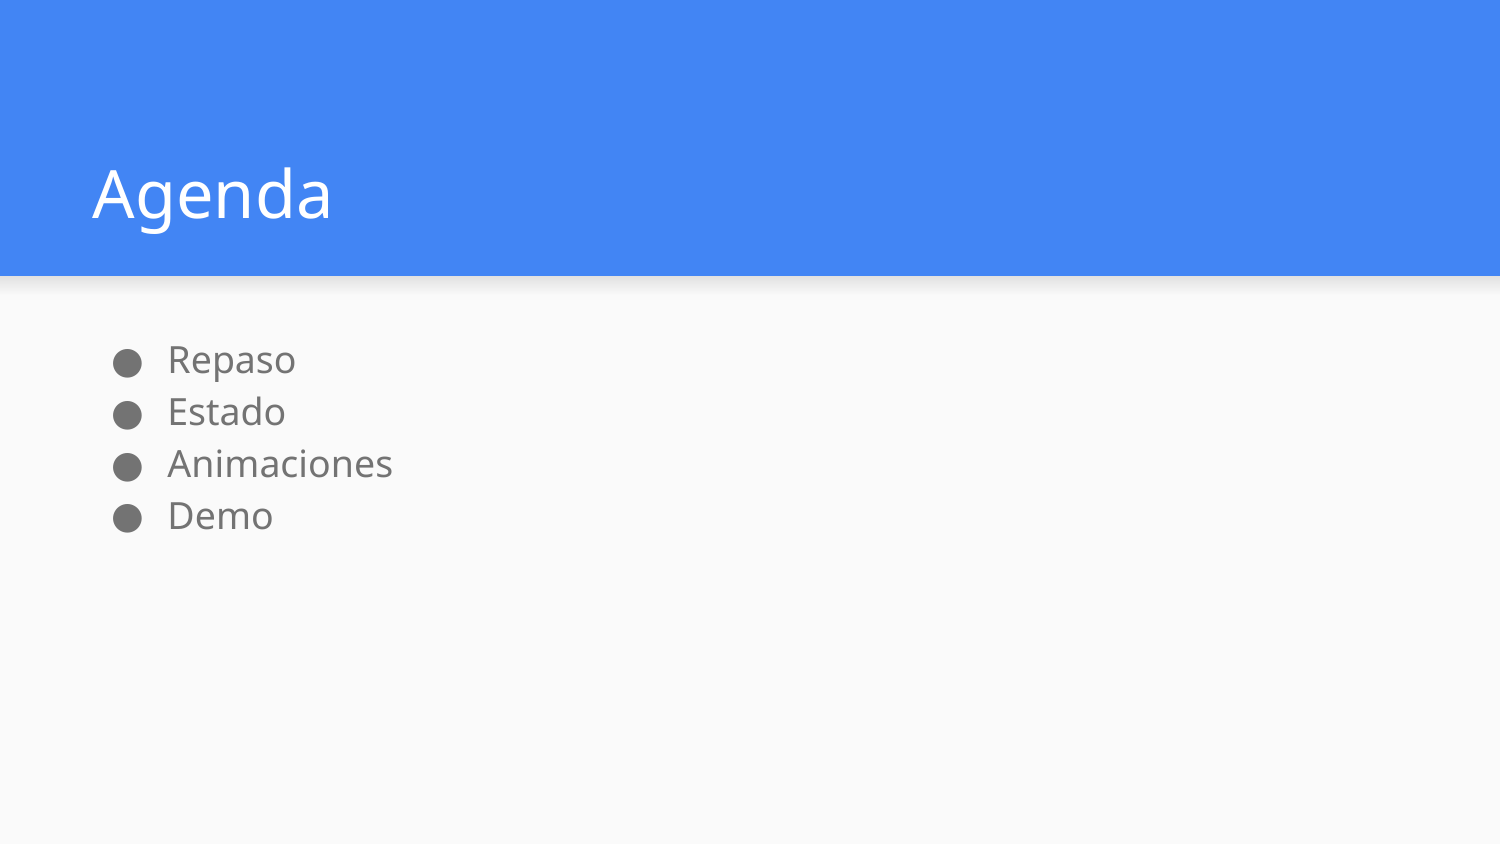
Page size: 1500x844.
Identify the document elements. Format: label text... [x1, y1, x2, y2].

title Agenda [77, 121, 1427, 248]
list Repaso Estado Animaciones Demo [77, 314, 1427, 760]
